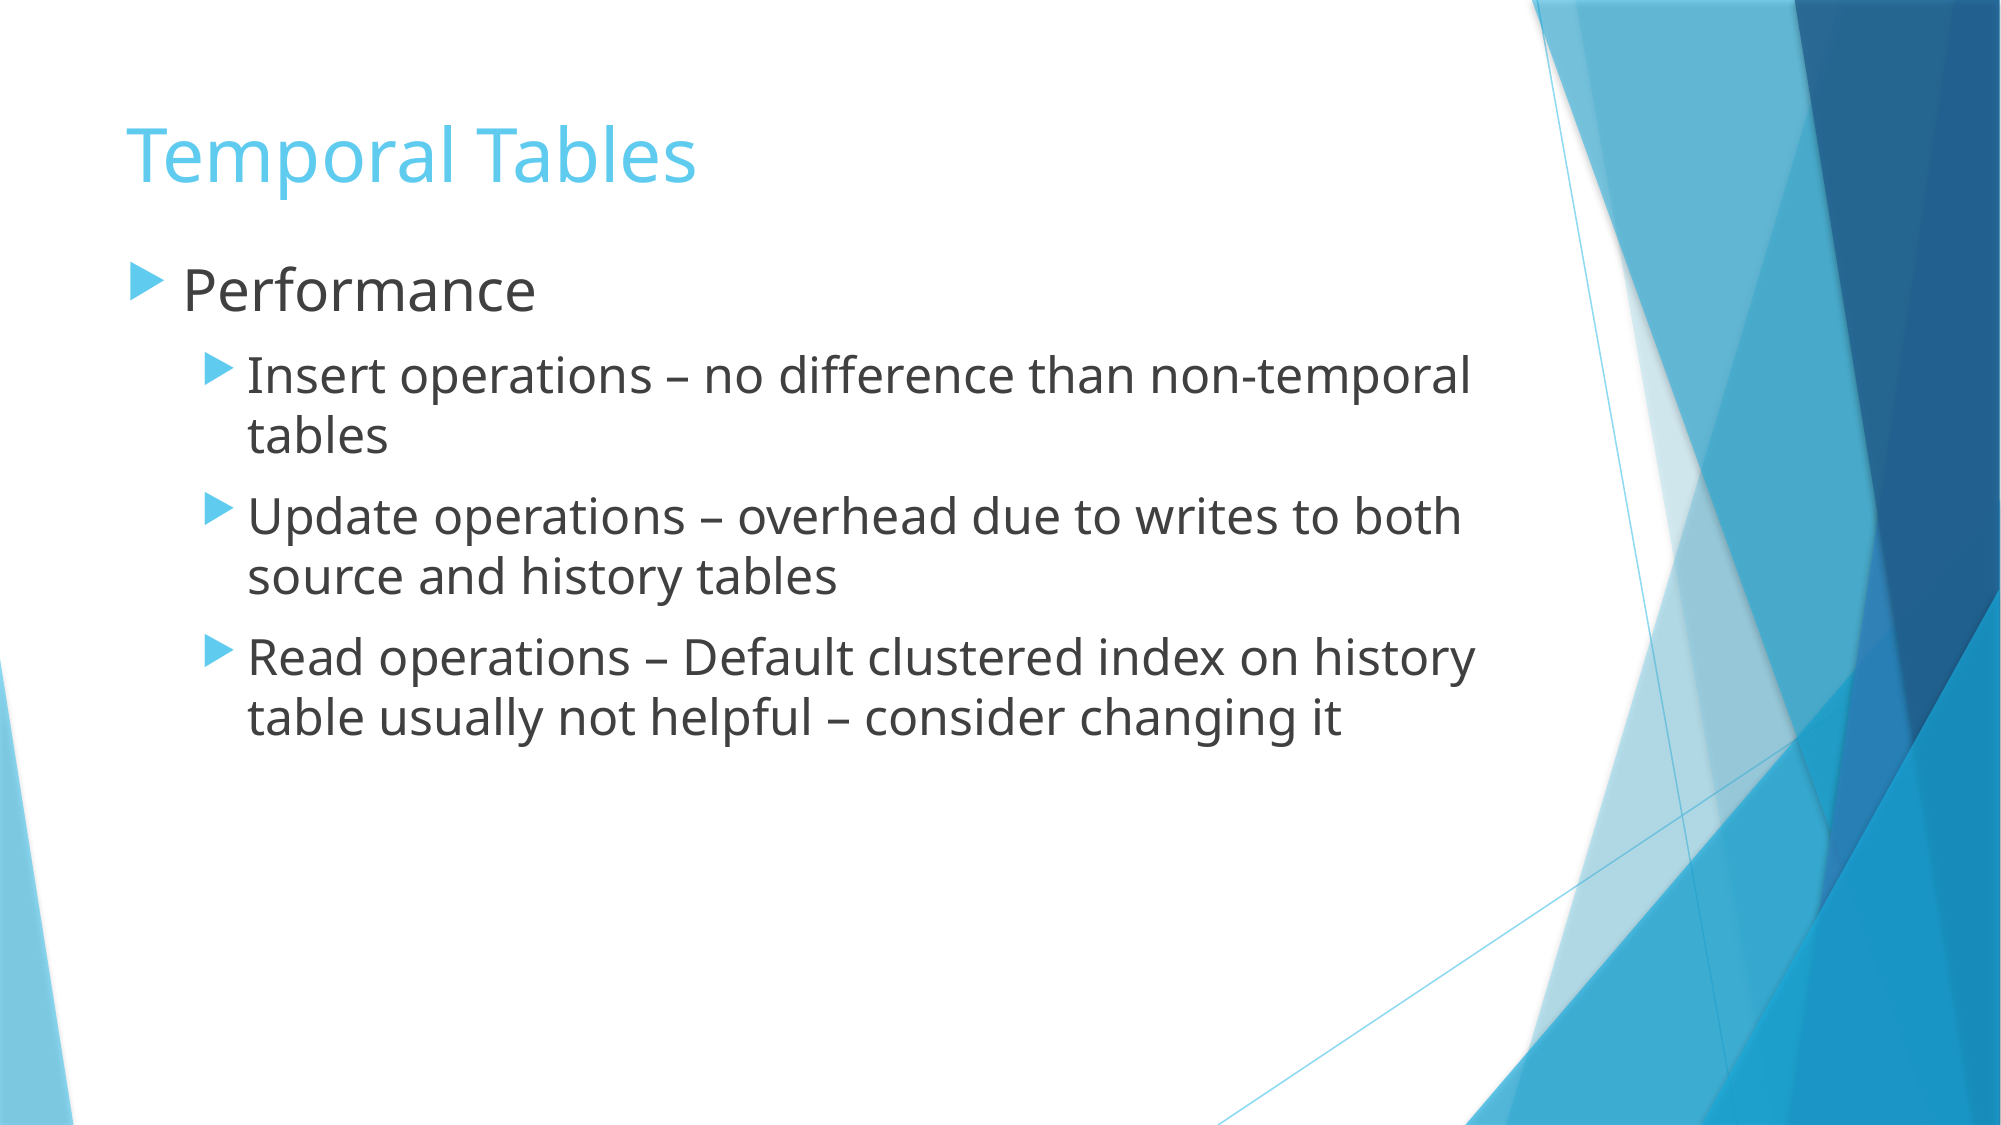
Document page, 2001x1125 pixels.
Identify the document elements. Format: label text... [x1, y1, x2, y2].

list Performance Insert operations – no difference than non-temporal tables Update operations – overhead due to writes to both source and history tables Read operations – Default clustered index on history table usually not helpful – consider changing it [111, 245, 1522, 991]
title Temporal Tables [111, 99, 1522, 245]
